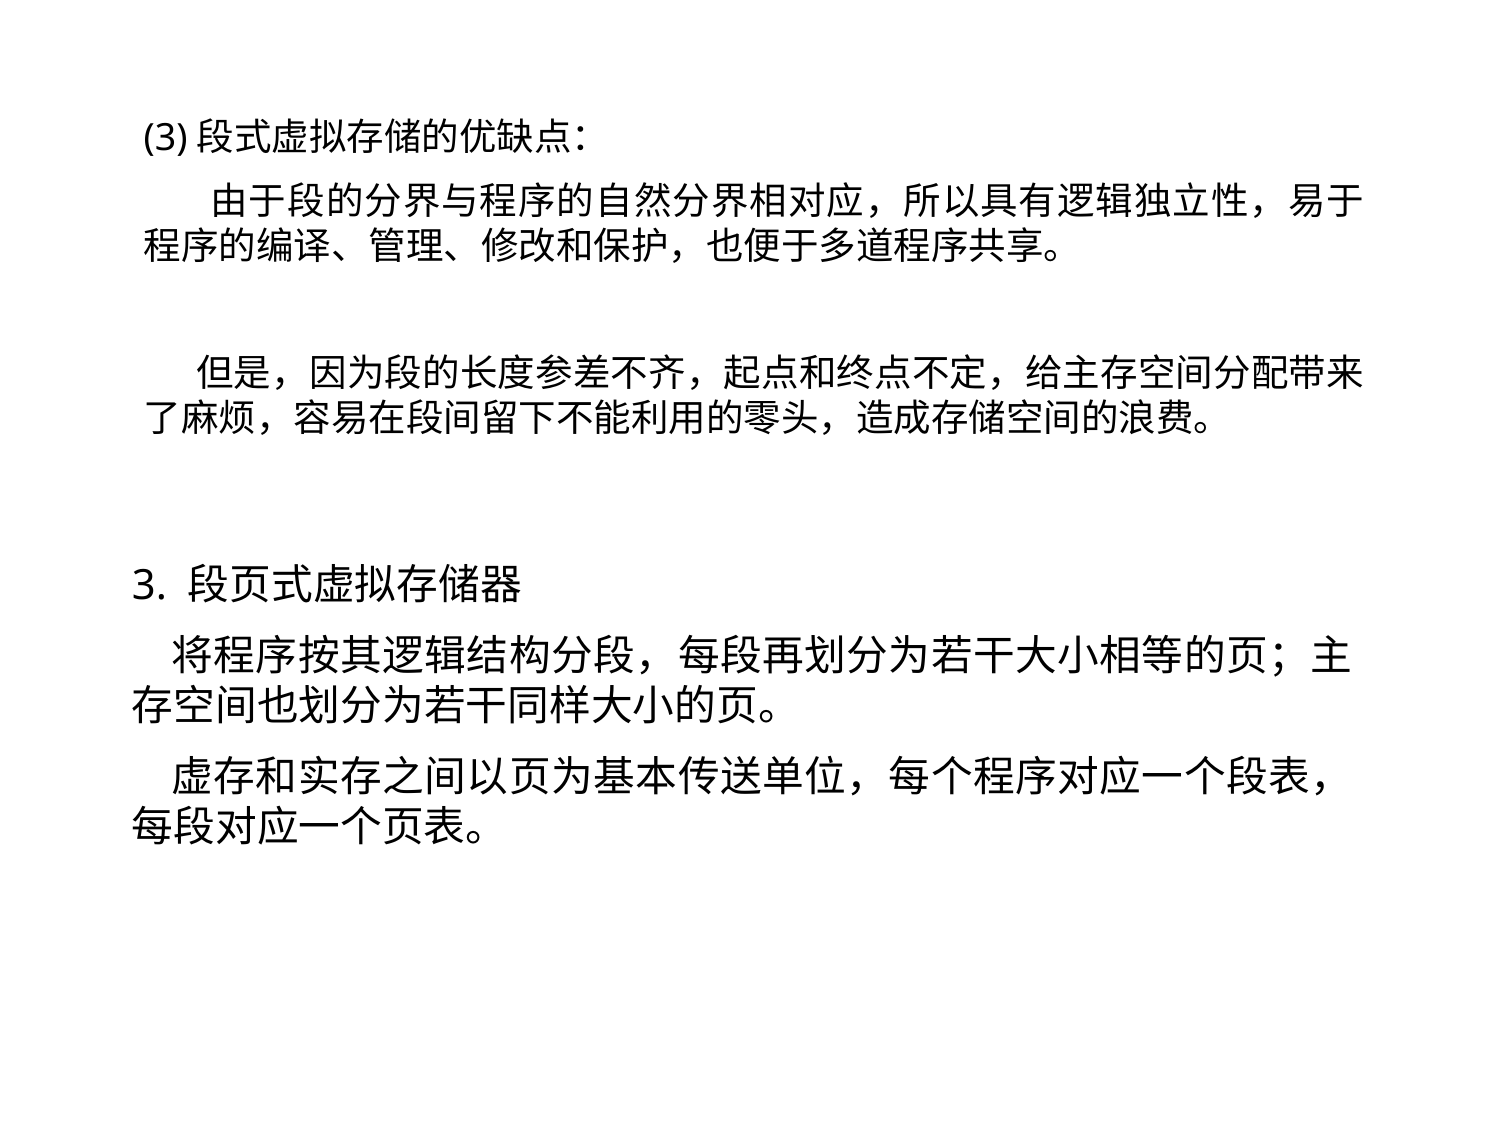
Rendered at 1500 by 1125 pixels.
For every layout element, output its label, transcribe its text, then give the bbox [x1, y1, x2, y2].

text_box 3. 段页式虚拟存储器 将程序按其逻辑结构分段，每段再划分为若干大小相等的页；主存空间也划分为若干同样大小的页。 虚存和实存之间以页为基本传送单位，每个程序对应一个段表，每段对应一个页表。 [117, 550, 1368, 922]
text_box (3)段式虚拟存储的优缺点： 由于段的分界与程序的自然分界相对应，所以具有逻辑独立性，易于程序的编译、管理、修改和保护，也便于多道程序共享。 但是，因为段的长度参差不齐，起点和终点不定，给主存空间分配带来了麻烦，容易在段间留下不能利用的零头，造成存储空间的浪费。 [128, 105, 1379, 447]
